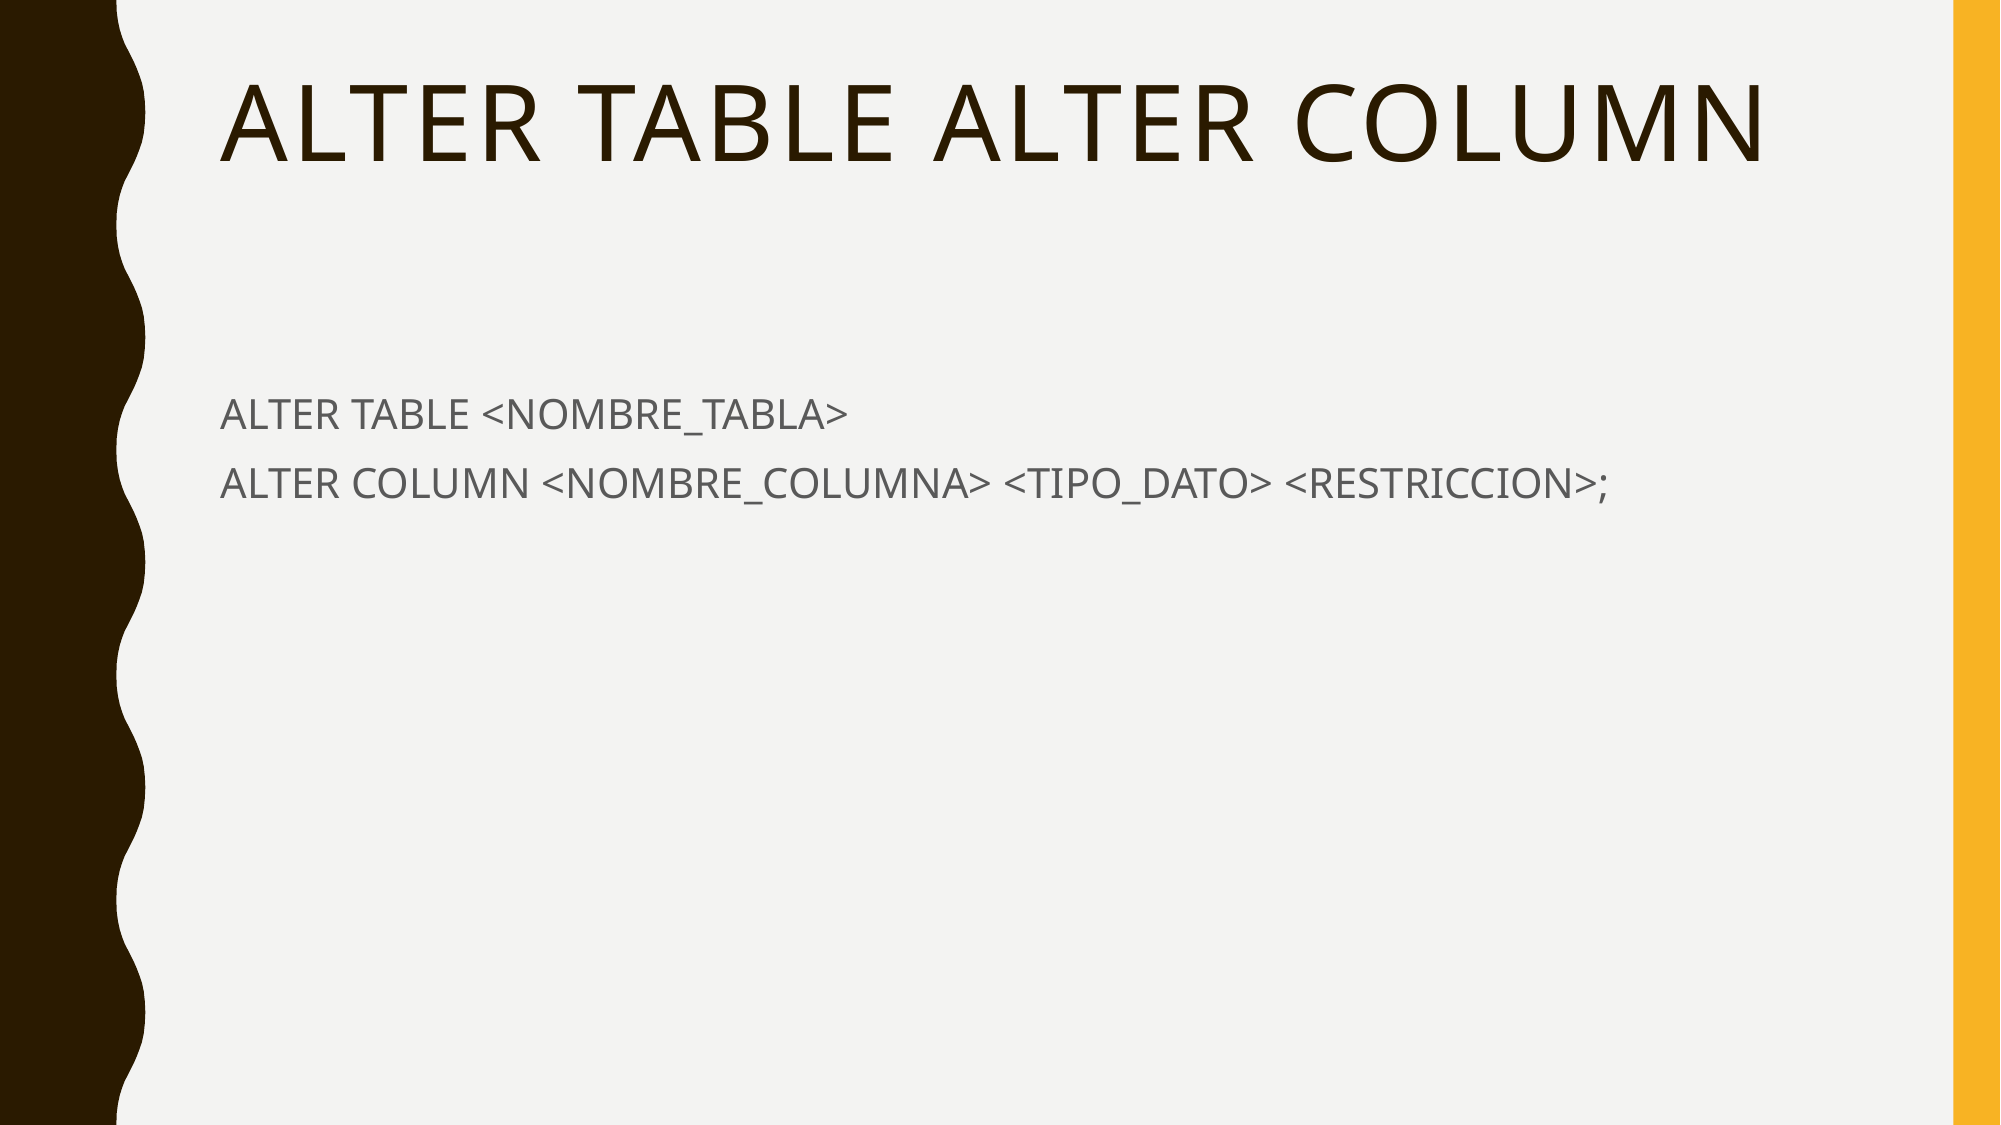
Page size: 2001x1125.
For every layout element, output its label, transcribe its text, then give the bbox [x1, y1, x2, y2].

list ALTER TABLE <NOMBRE_TABLA> ALTER COLUMN <NOMBRE_COLUMNA> <TIPO_DATO> <RESTRICCION>; [205, 375, 1875, 965]
title ALTER TABLE ALTER COLUMN [205, 62, 1875, 308]
